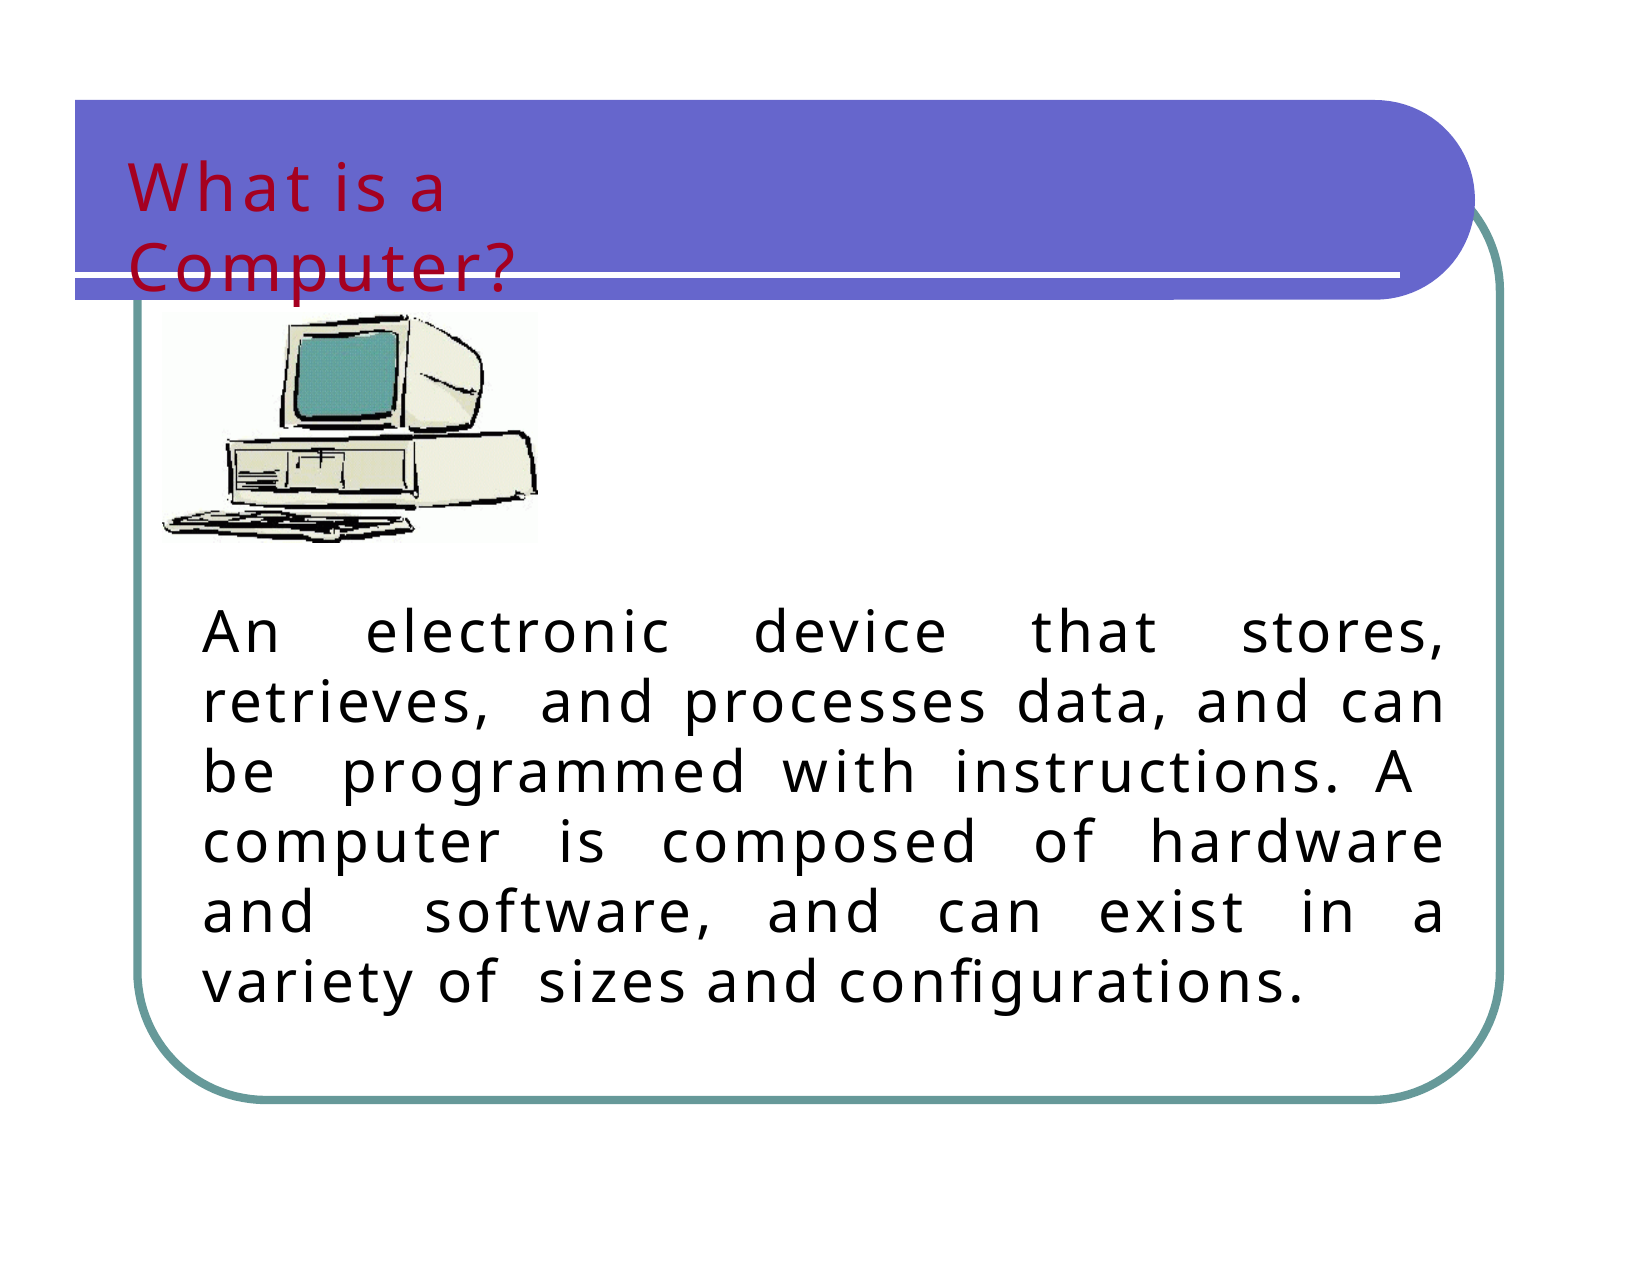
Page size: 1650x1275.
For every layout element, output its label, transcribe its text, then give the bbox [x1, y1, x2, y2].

picture [162, 312, 538, 543]
title What is a Computer? [125, 142, 830, 358]
text_box An electronic device that stores, retrieves, and processes data, and can be programmed with instructions. A computer is composed of hardware and software, and can exist in a variety of sizes and configurations. [200, 592, 1451, 1015]
